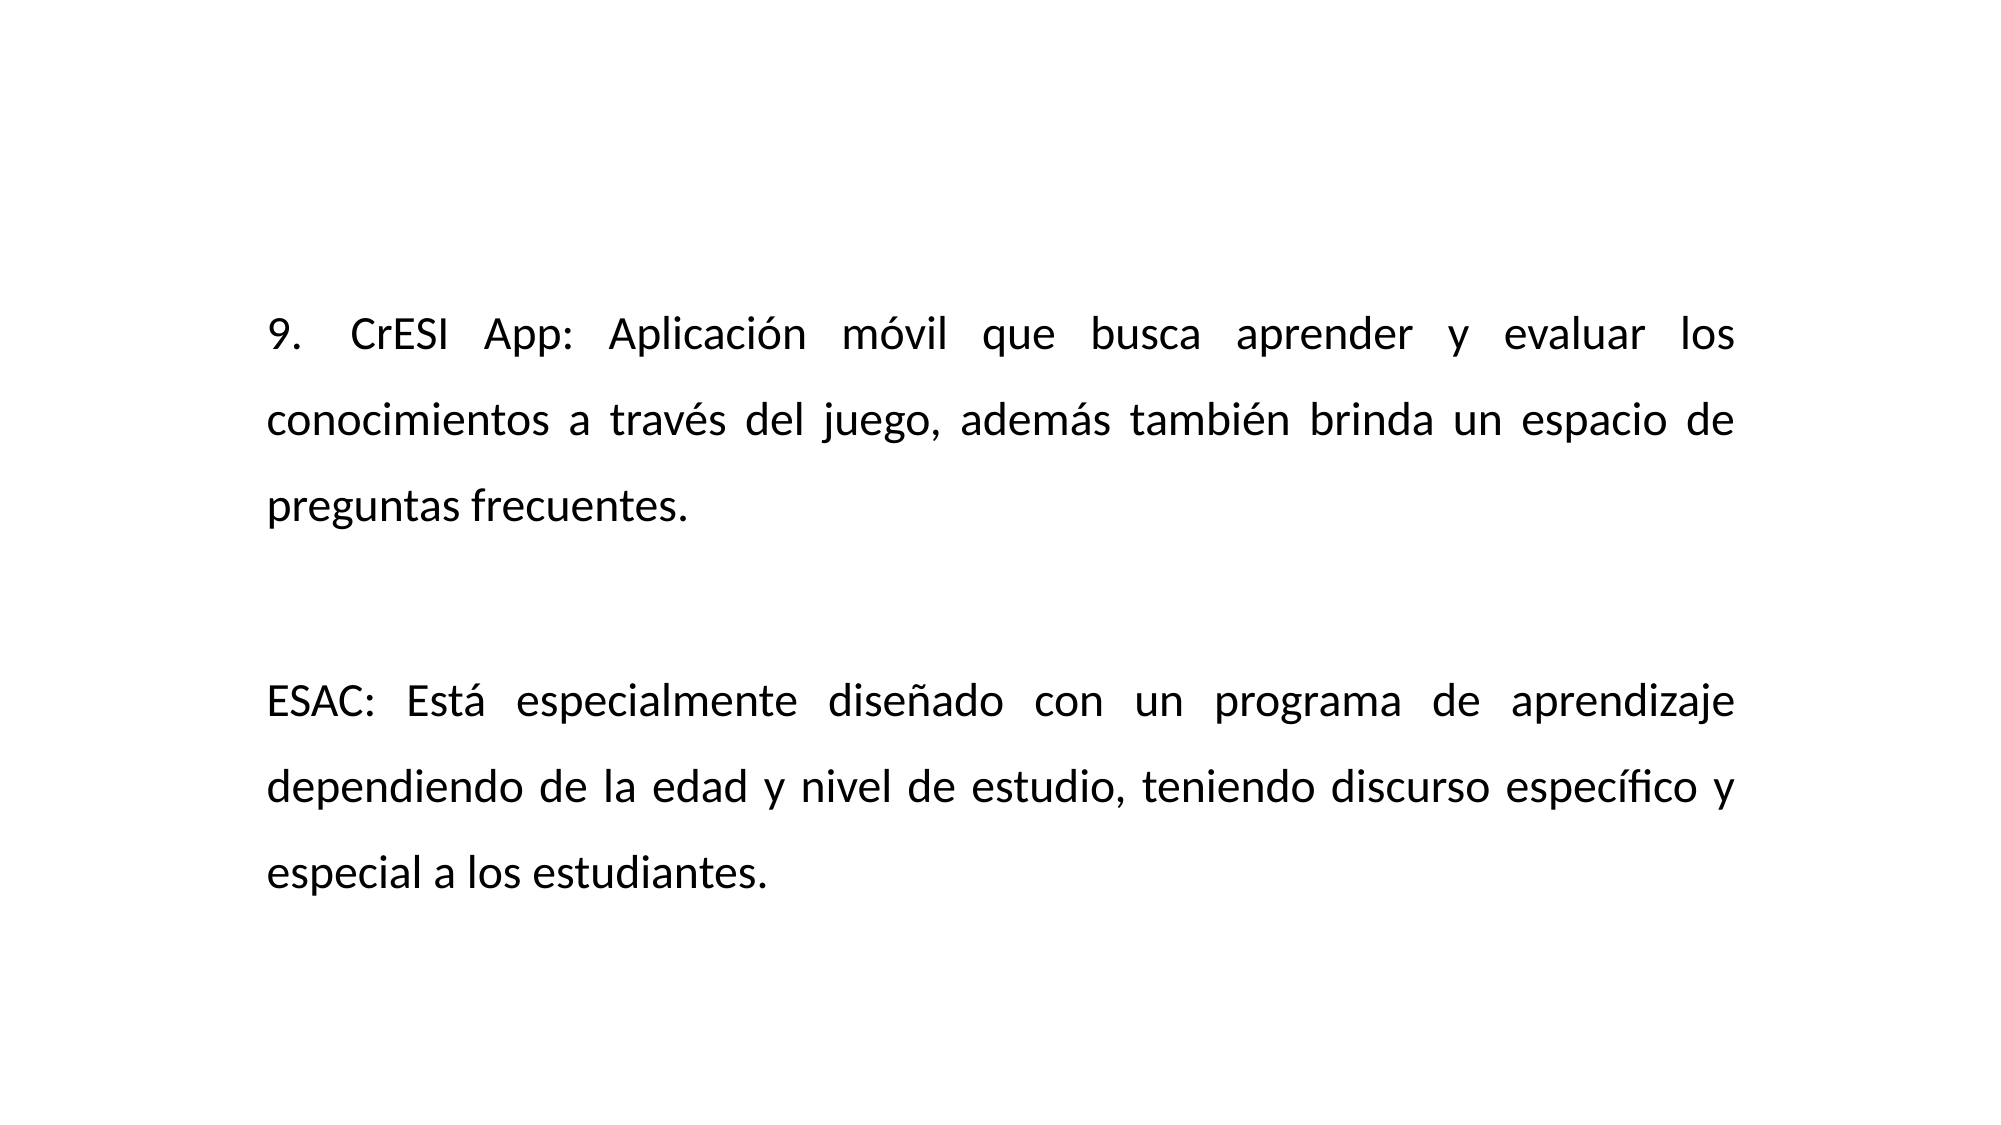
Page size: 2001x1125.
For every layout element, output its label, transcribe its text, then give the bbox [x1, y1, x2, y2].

subtitle 9. CrESI App: Aplicación móvil que busca aprender y evaluar los conocimientos a través del juego, además también brinda un espacio de preguntas frecuentes. ESAC: Está especialmente diseñado con un programa de aprendizaje dependiendo de la edad y nivel de estudio, teniendo discurso específico y especial a los estudiantes. [251, 265, 1752, 907]
